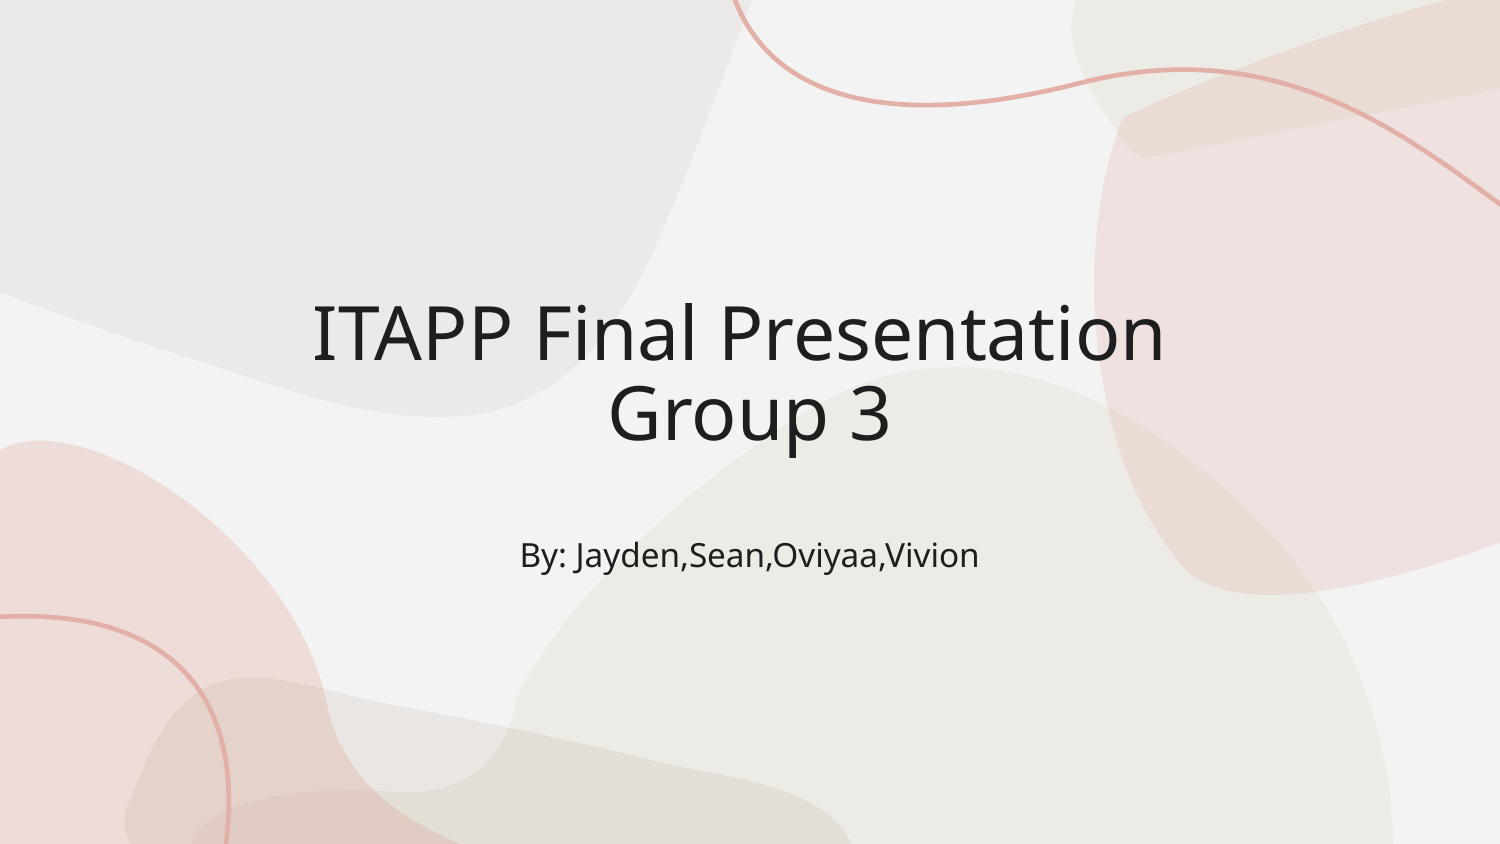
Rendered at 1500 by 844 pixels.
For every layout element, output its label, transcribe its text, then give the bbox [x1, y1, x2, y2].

subtitle By: Jayden,Sean,Oviyaa,Vivion [321, 508, 1178, 599]
title ITAPP Final Presentation Group 3 [118, 245, 1382, 508]
